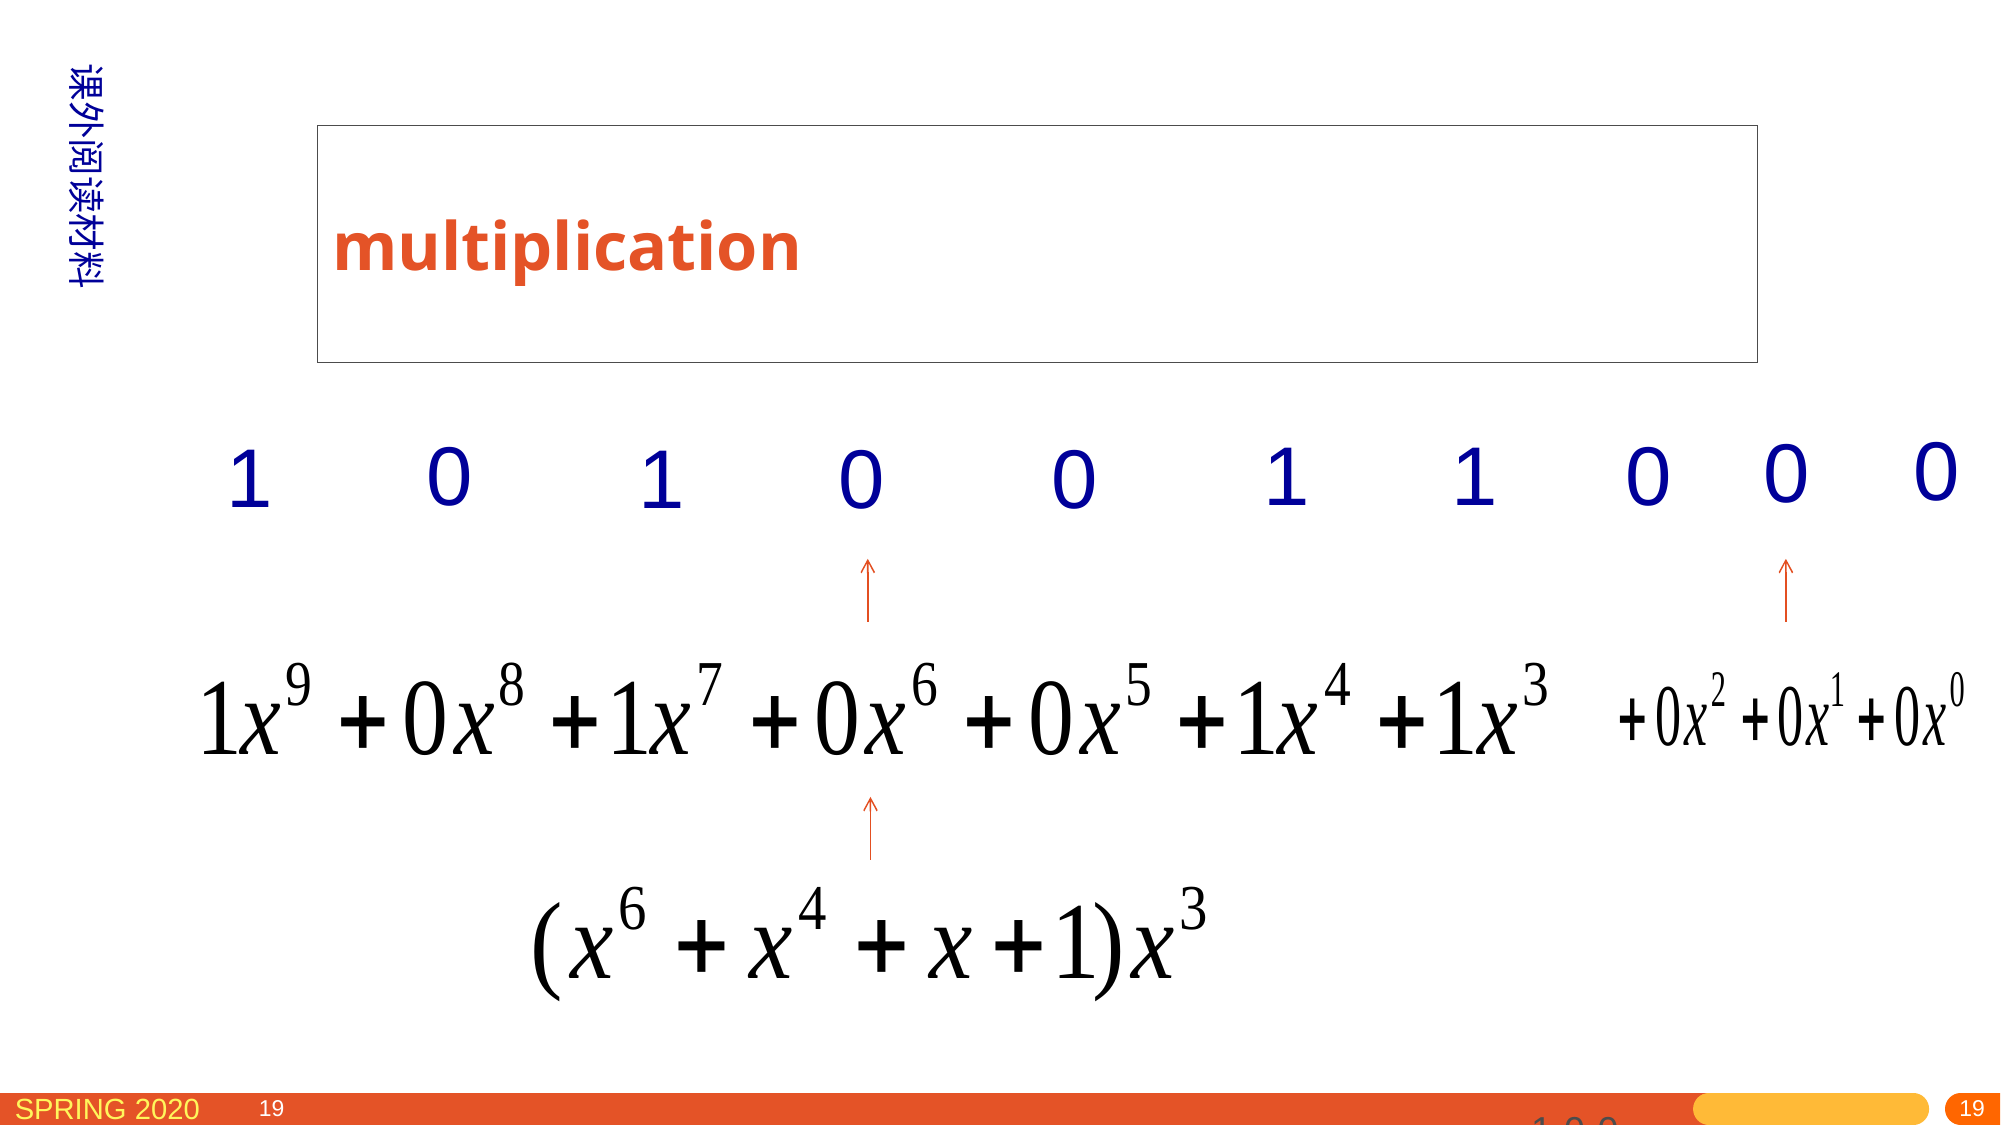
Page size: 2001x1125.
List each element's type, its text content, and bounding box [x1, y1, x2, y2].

text_box 1 [211, 416, 288, 532]
text_box 0 [824, 417, 901, 533]
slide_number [1516, 1098, 1905, 1125]
text_box 0 [1898, 409, 1975, 524]
text_box 1 [1436, 414, 1513, 530]
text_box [191, 635, 1561, 782]
text_box 0 [1036, 417, 1113, 533]
text_box 1 [1249, 414, 1326, 530]
text_box 课外阅读材料 [42, 48, 118, 439]
title multiplication [317, 125, 1758, 363]
text_box 1 [624, 417, 701, 533]
text_box 0 [1610, 414, 1687, 530]
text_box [517, 859, 1224, 1025]
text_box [1609, 650, 1975, 768]
text_box 0 [1748, 411, 1825, 527]
text_box 0 [411, 414, 488, 530]
